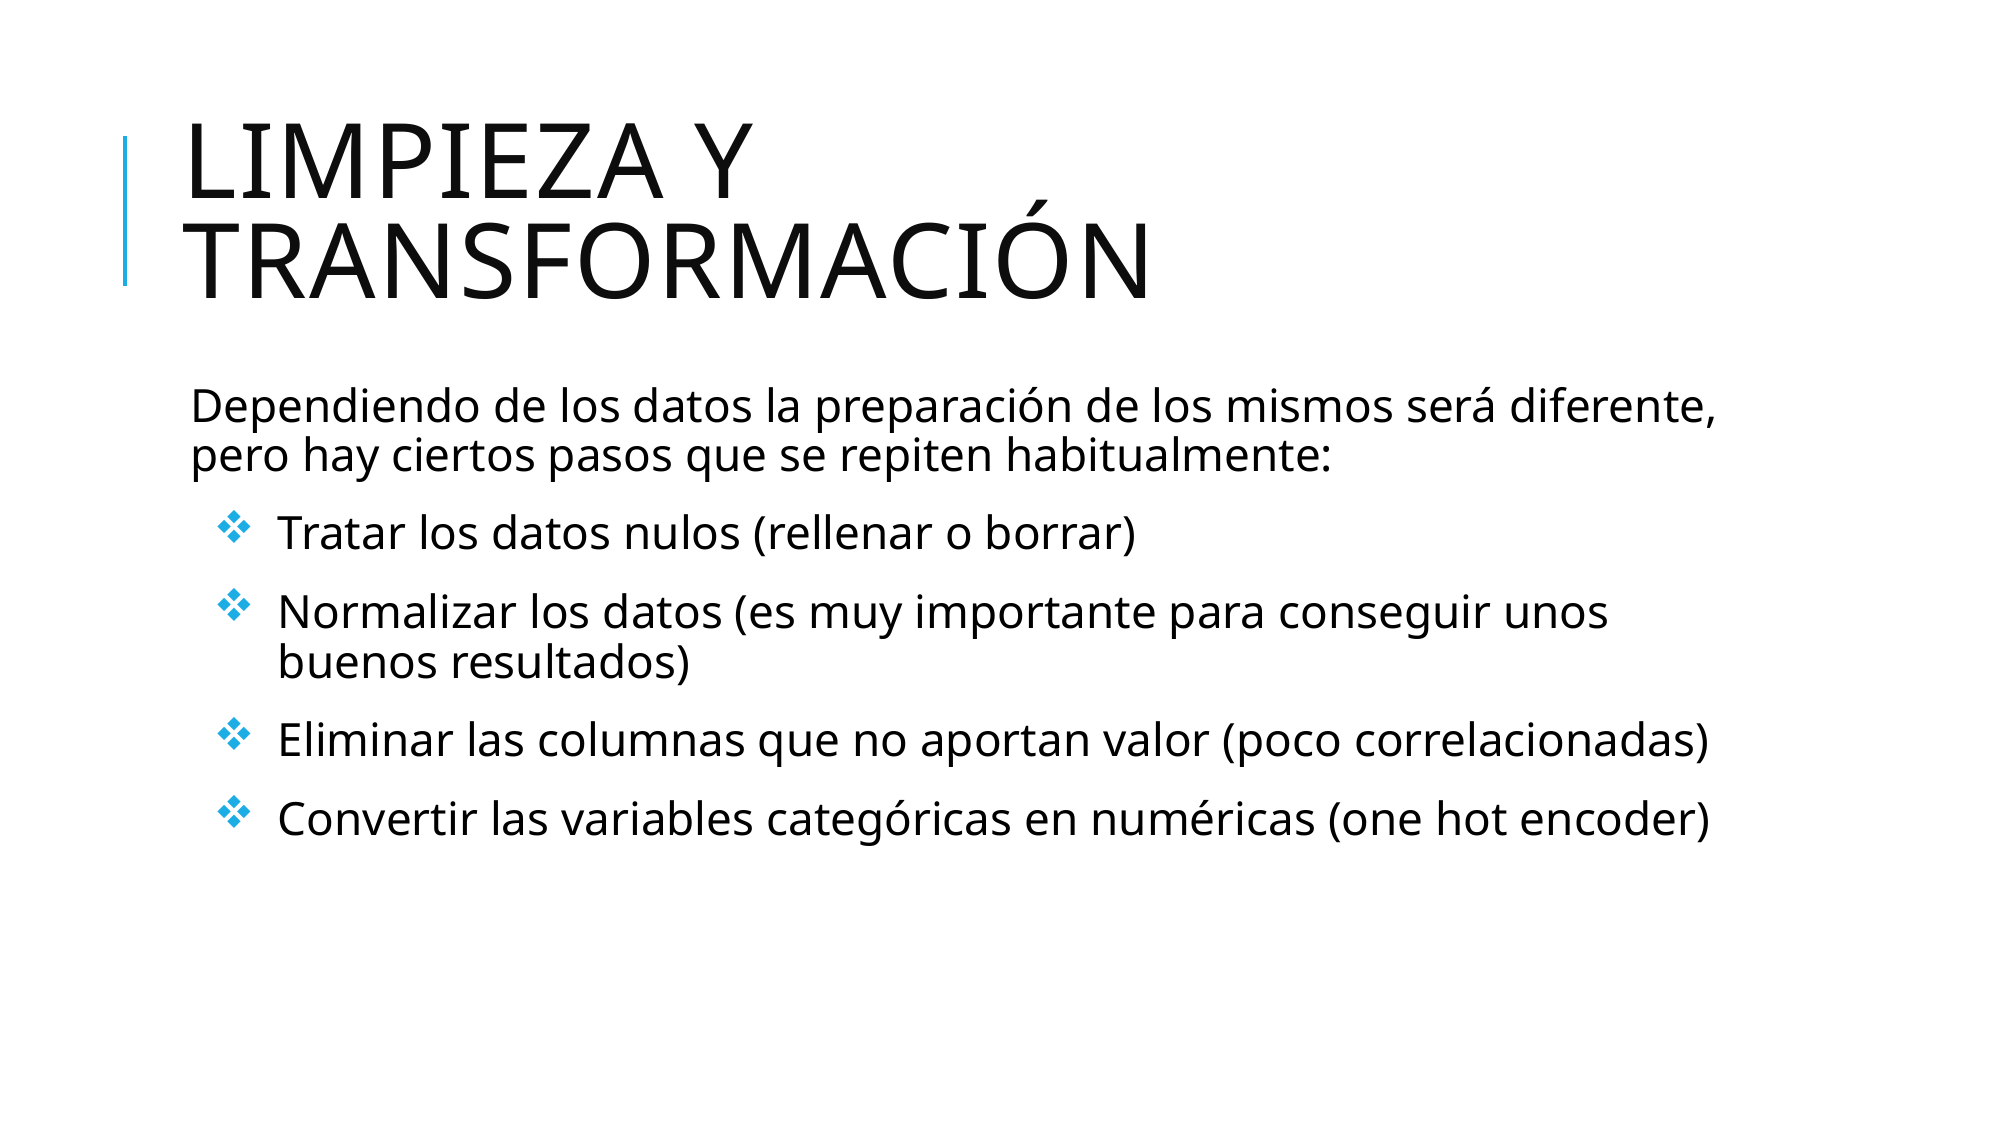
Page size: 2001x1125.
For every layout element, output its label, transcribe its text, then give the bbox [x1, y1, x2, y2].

title LIMPIEZA Y TRANSFORMACIÓN [168, 96, 1763, 342]
list Dependiendo de los datos la preparación de los mismos será diferente, pero hay ciertos pasos que se repiten habitualmente: Tratar los datos nulos (rellenar o borrar) Normalizar los datos (es muy importante para conseguir unos buenos resultados) Eliminar las columnas que no aportan valor (poco correlacionadas) Convertir las variables categóricas en numéricas (one hot encoder) [168, 375, 1763, 1035]
